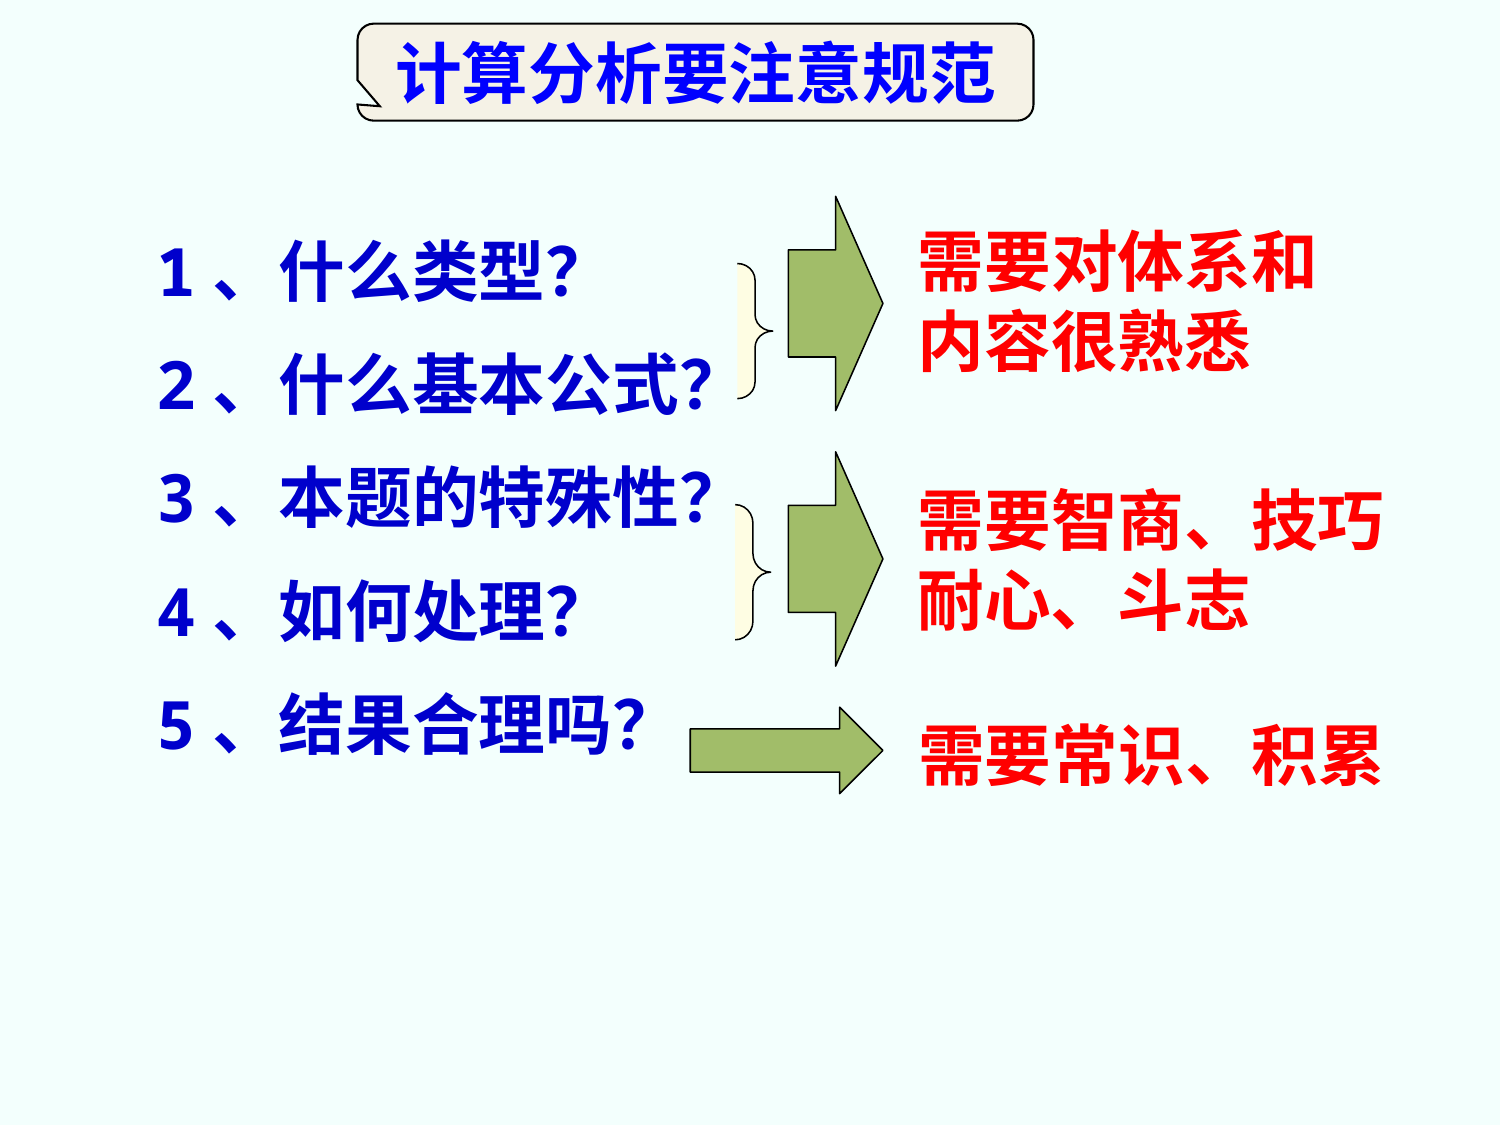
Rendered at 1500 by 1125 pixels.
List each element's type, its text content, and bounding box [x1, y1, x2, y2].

text_box 需要对体系和内容很熟悉 [902, 200, 1369, 399]
text_box [690, 707, 883, 794]
text_box 需要常识、积累 [903, 705, 1424, 802]
text_box [788, 451, 883, 667]
text_box 需要智商、技巧耐心、斗志 [902, 459, 1423, 658]
text_box [788, 196, 883, 411]
text_box 1、什么类型？ 2、什么基本公式？ 3、本题的特殊性？ 4、如何处理？ 5、结果合理吗？ [66, 222, 811, 771]
text_box [735, 504, 771, 640]
text_box 计算分析要注意规范 [356, 22, 1035, 122]
text_box [737, 263, 773, 399]
